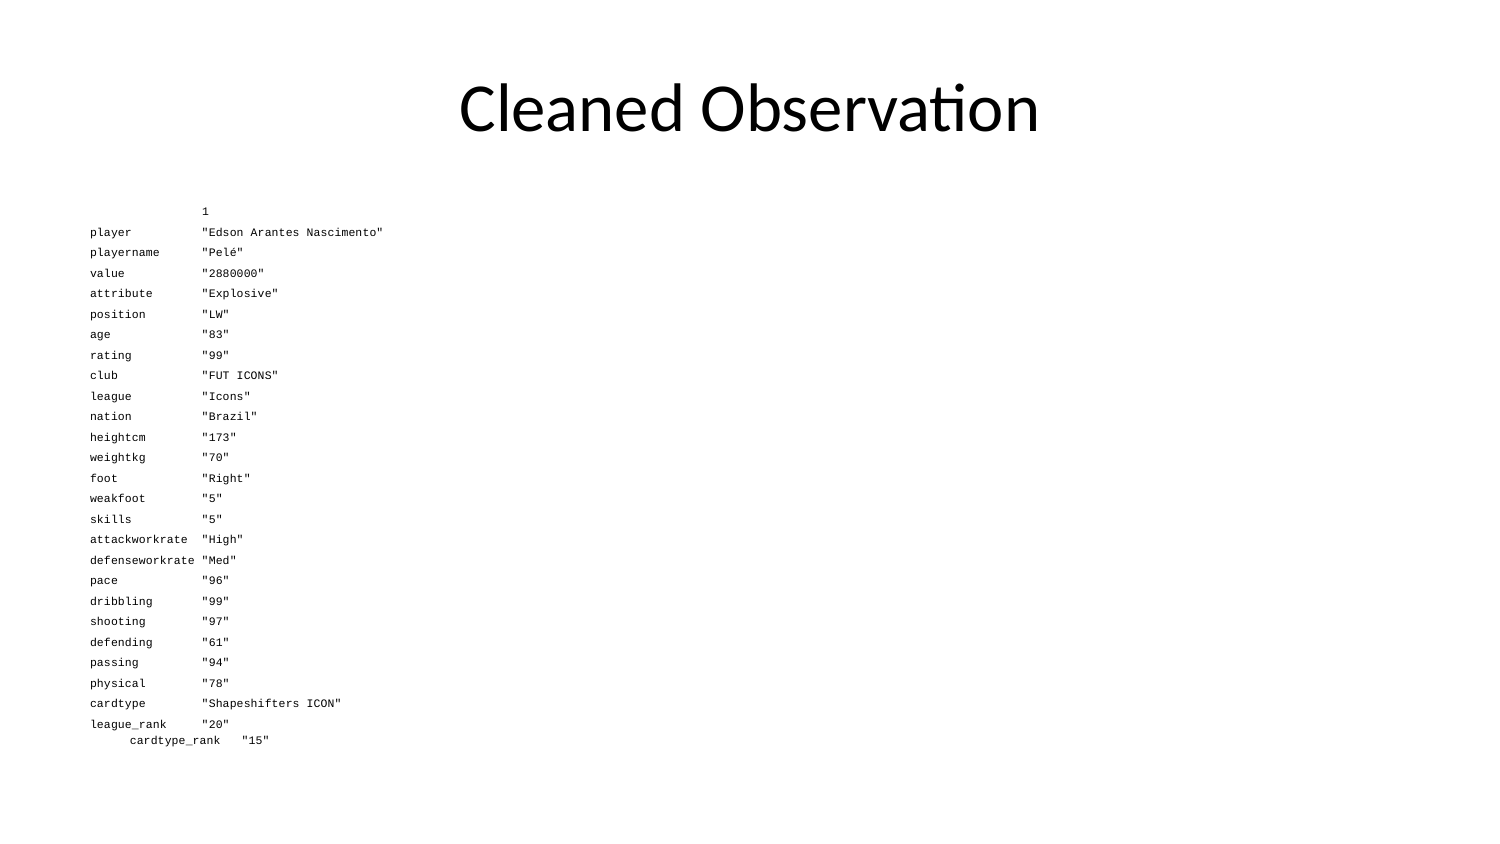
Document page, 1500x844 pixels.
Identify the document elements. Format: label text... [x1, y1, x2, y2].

list 1 player "Edson Arantes Nascimento" playername "Pelé" value "2880000" attribute "Explosive" position "LW" age "83" rating "99" club "FUT ICONS" league "Icons" nation "Brazil" heightcm "173" weightkg "70" foot "Right" weakfoot "5" skills "5" attackworkrate "High" defenseworkrate "Med" pace "96" dribbling "99" shooting "97" defending "61" passing "94" physical "78" cardtype "Shapeshifters ICON" league_rank "20" cardtype_rank "15" [75, 196, 1425, 772]
title Cleaned Observation [75, 33, 1425, 175]
